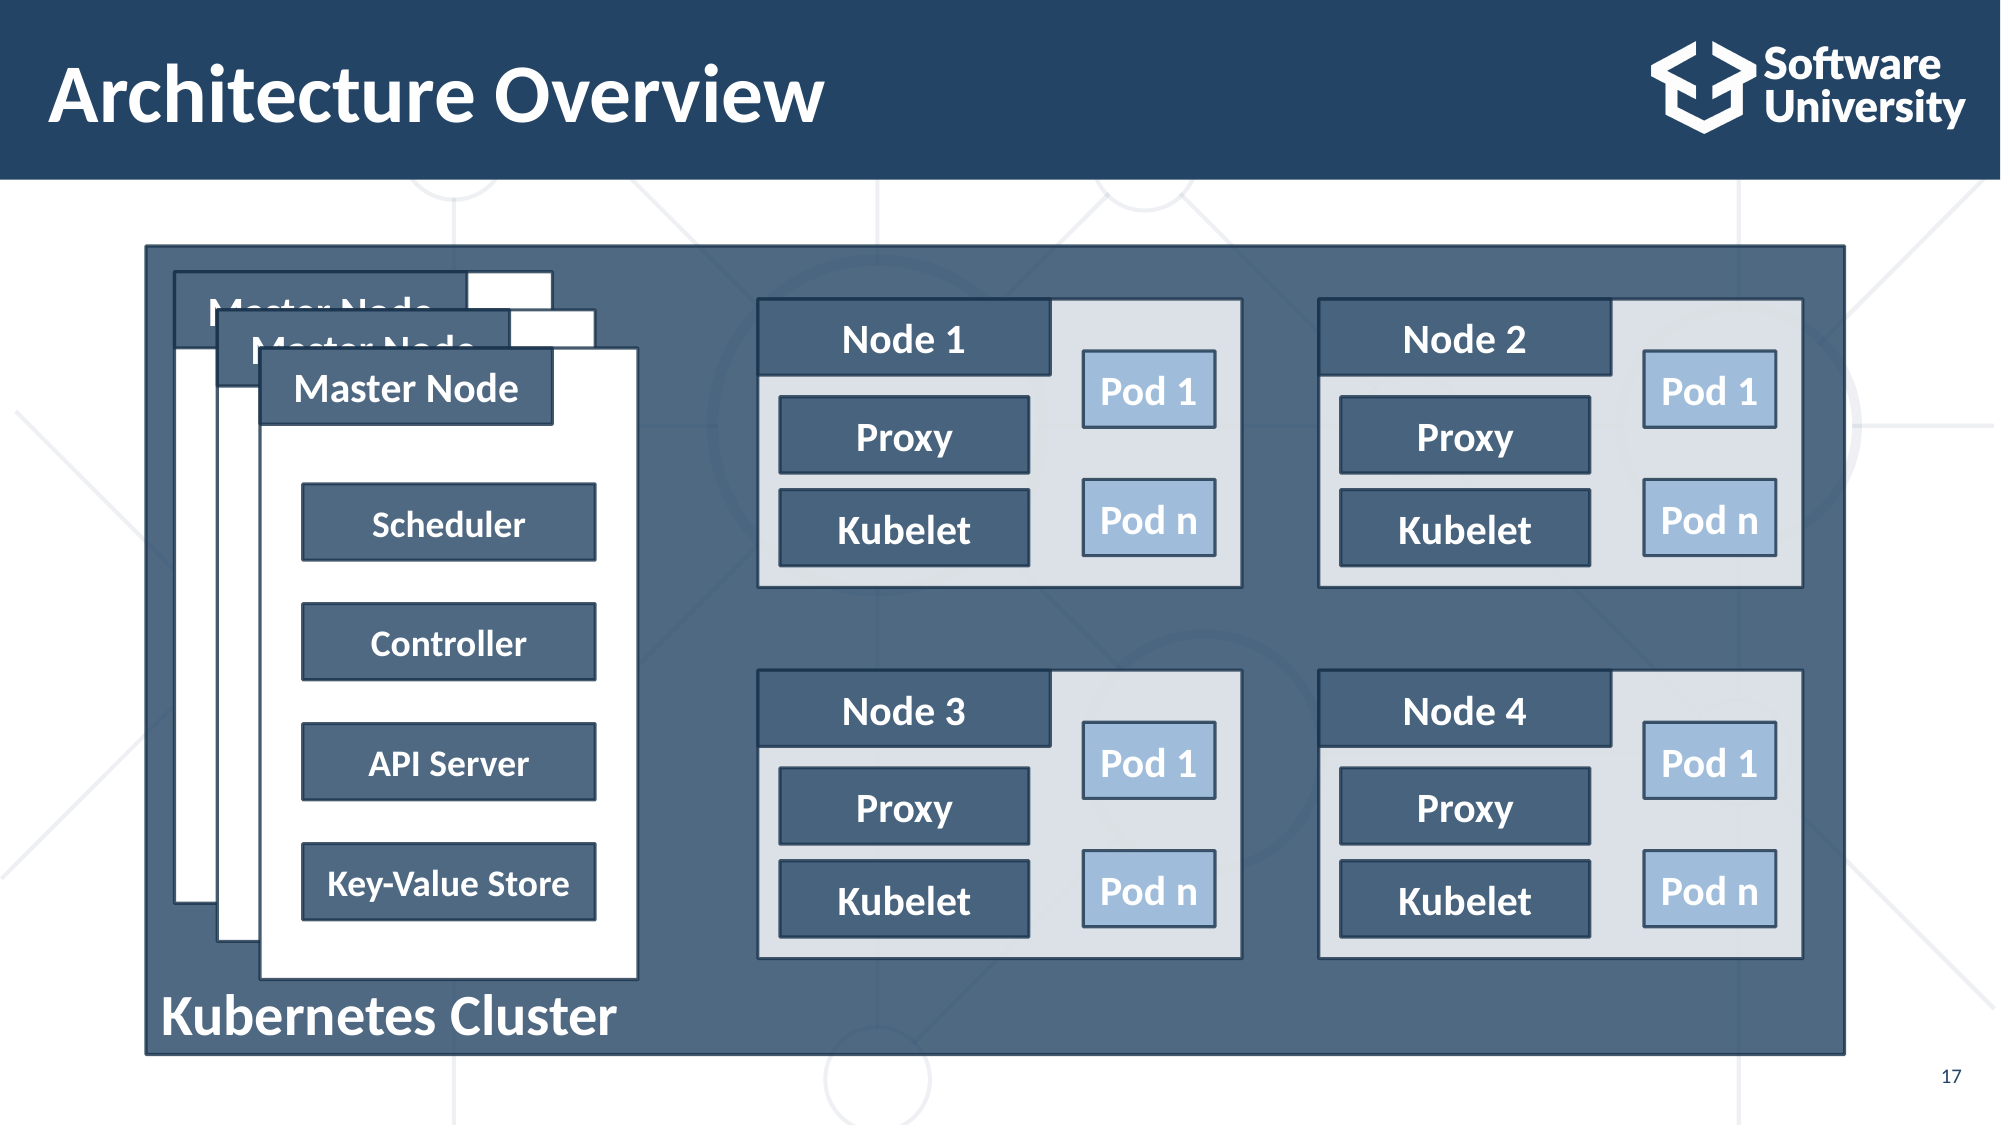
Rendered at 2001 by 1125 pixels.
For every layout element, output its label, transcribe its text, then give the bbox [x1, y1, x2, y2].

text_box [216, 309, 596, 942]
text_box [757, 669, 1243, 959]
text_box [1318, 669, 1804, 959]
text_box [174, 271, 553, 904]
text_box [1318, 298, 1804, 588]
picture [1651, 41, 1966, 134]
title Architecture Overview [31, 16, 1625, 162]
slide_number 17 [1897, 1049, 1968, 1101]
text_box Kubernetes Cluster [144, 244, 1847, 1057]
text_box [757, 298, 1243, 588]
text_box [259, 347, 639, 980]
